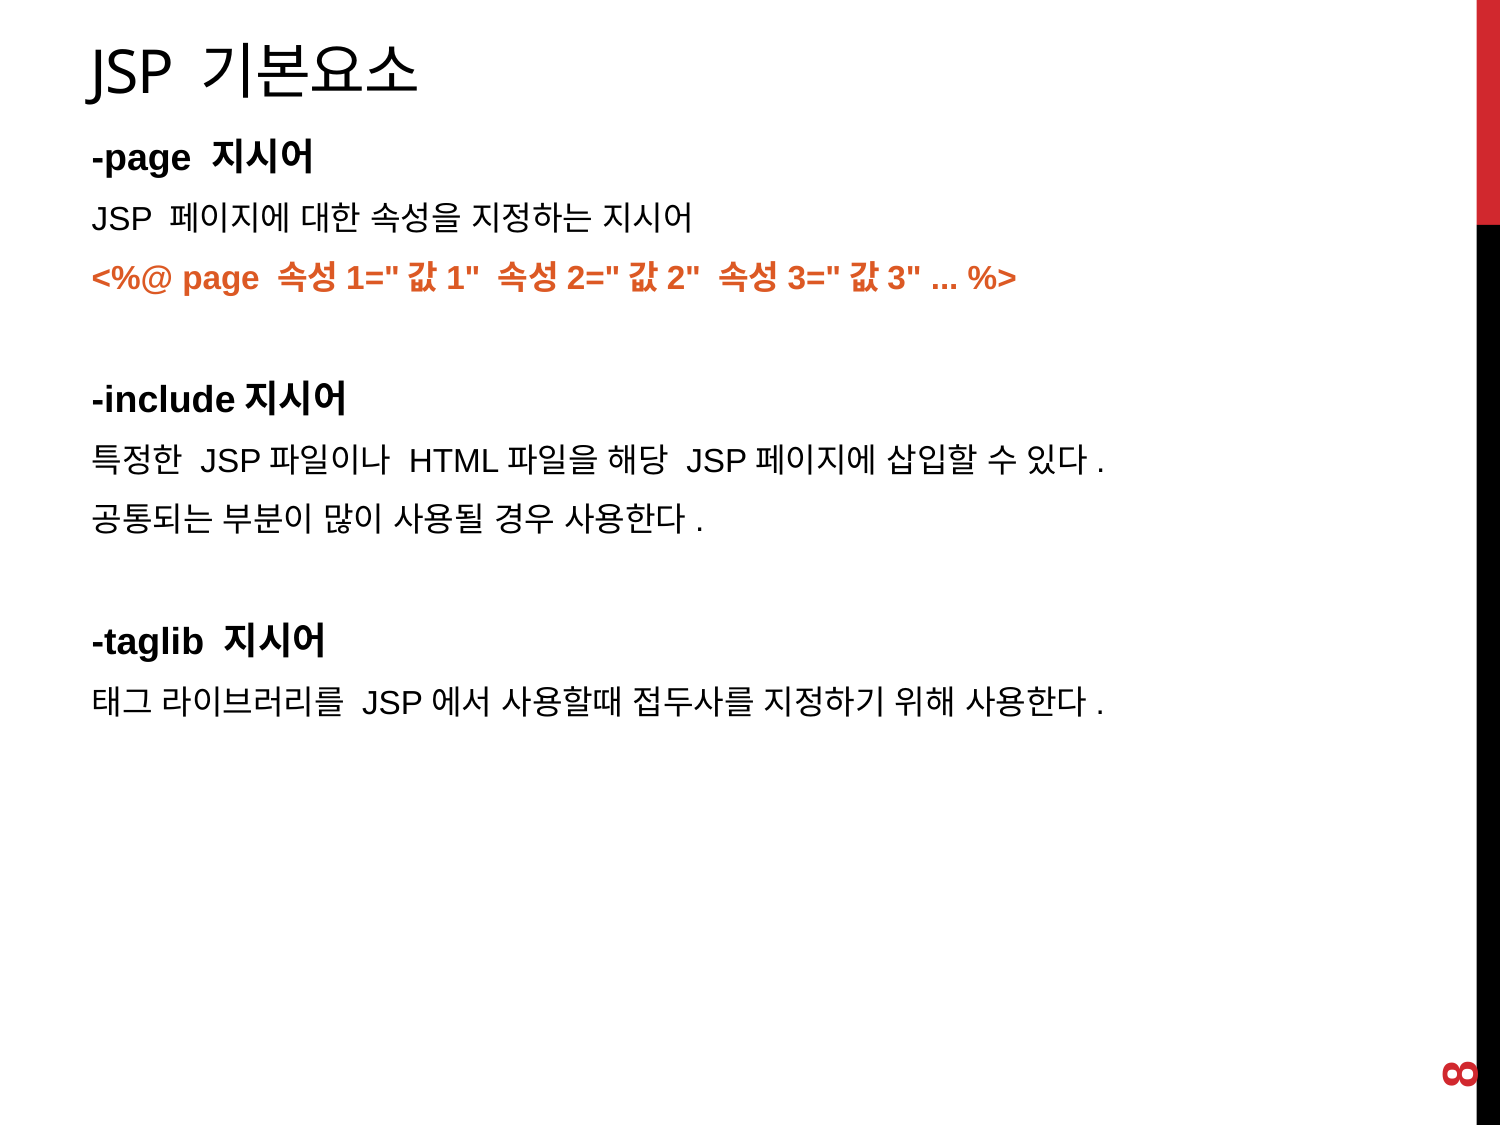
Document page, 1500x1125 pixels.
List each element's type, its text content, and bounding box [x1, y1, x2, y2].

title JSP 기본요소 [75, 25, 987, 114]
list -page 지시어 JSP 페이지에 대한 속성을 지정하는 지시어 <%@ page 속성1="값1" 속성2="값2" 속성3="값3" ... %> -include지시어 특정한 JSP파일이나 HTML파일을 해당 JSP페이지에 삽입할 수 있다. 공통되는 부분이 많이 사용될 경우 사용한다. -taglib 지시어 태그 라이브러리를 JSP에서 사용할때 접두사를 지정하기 위해 사용한다. [76, 125, 1436, 1094]
slide_number 8 [1427, 887, 1488, 1104]
